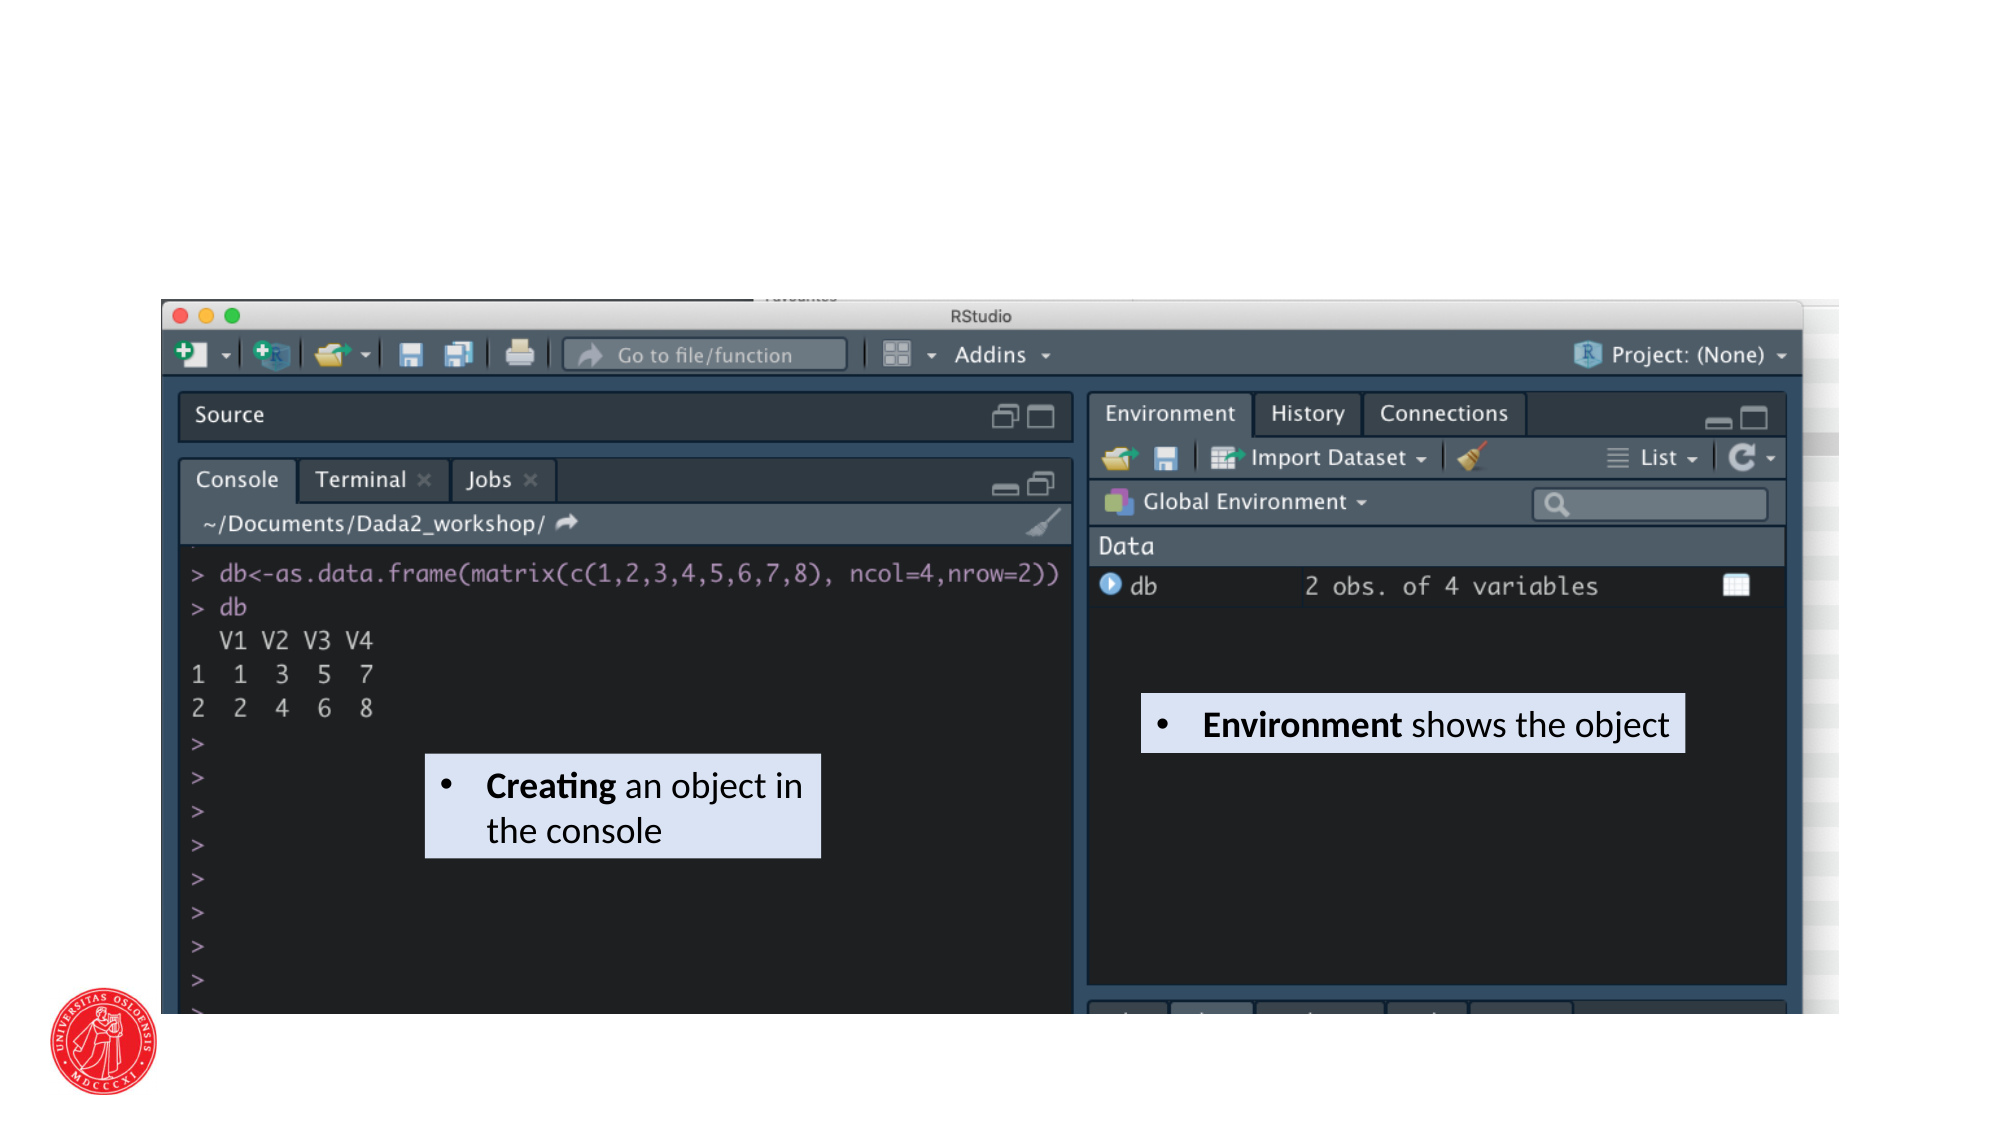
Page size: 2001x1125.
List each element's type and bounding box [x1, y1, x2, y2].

picture [50, 987, 157, 1095]
list [161, 299, 1839, 1014]
